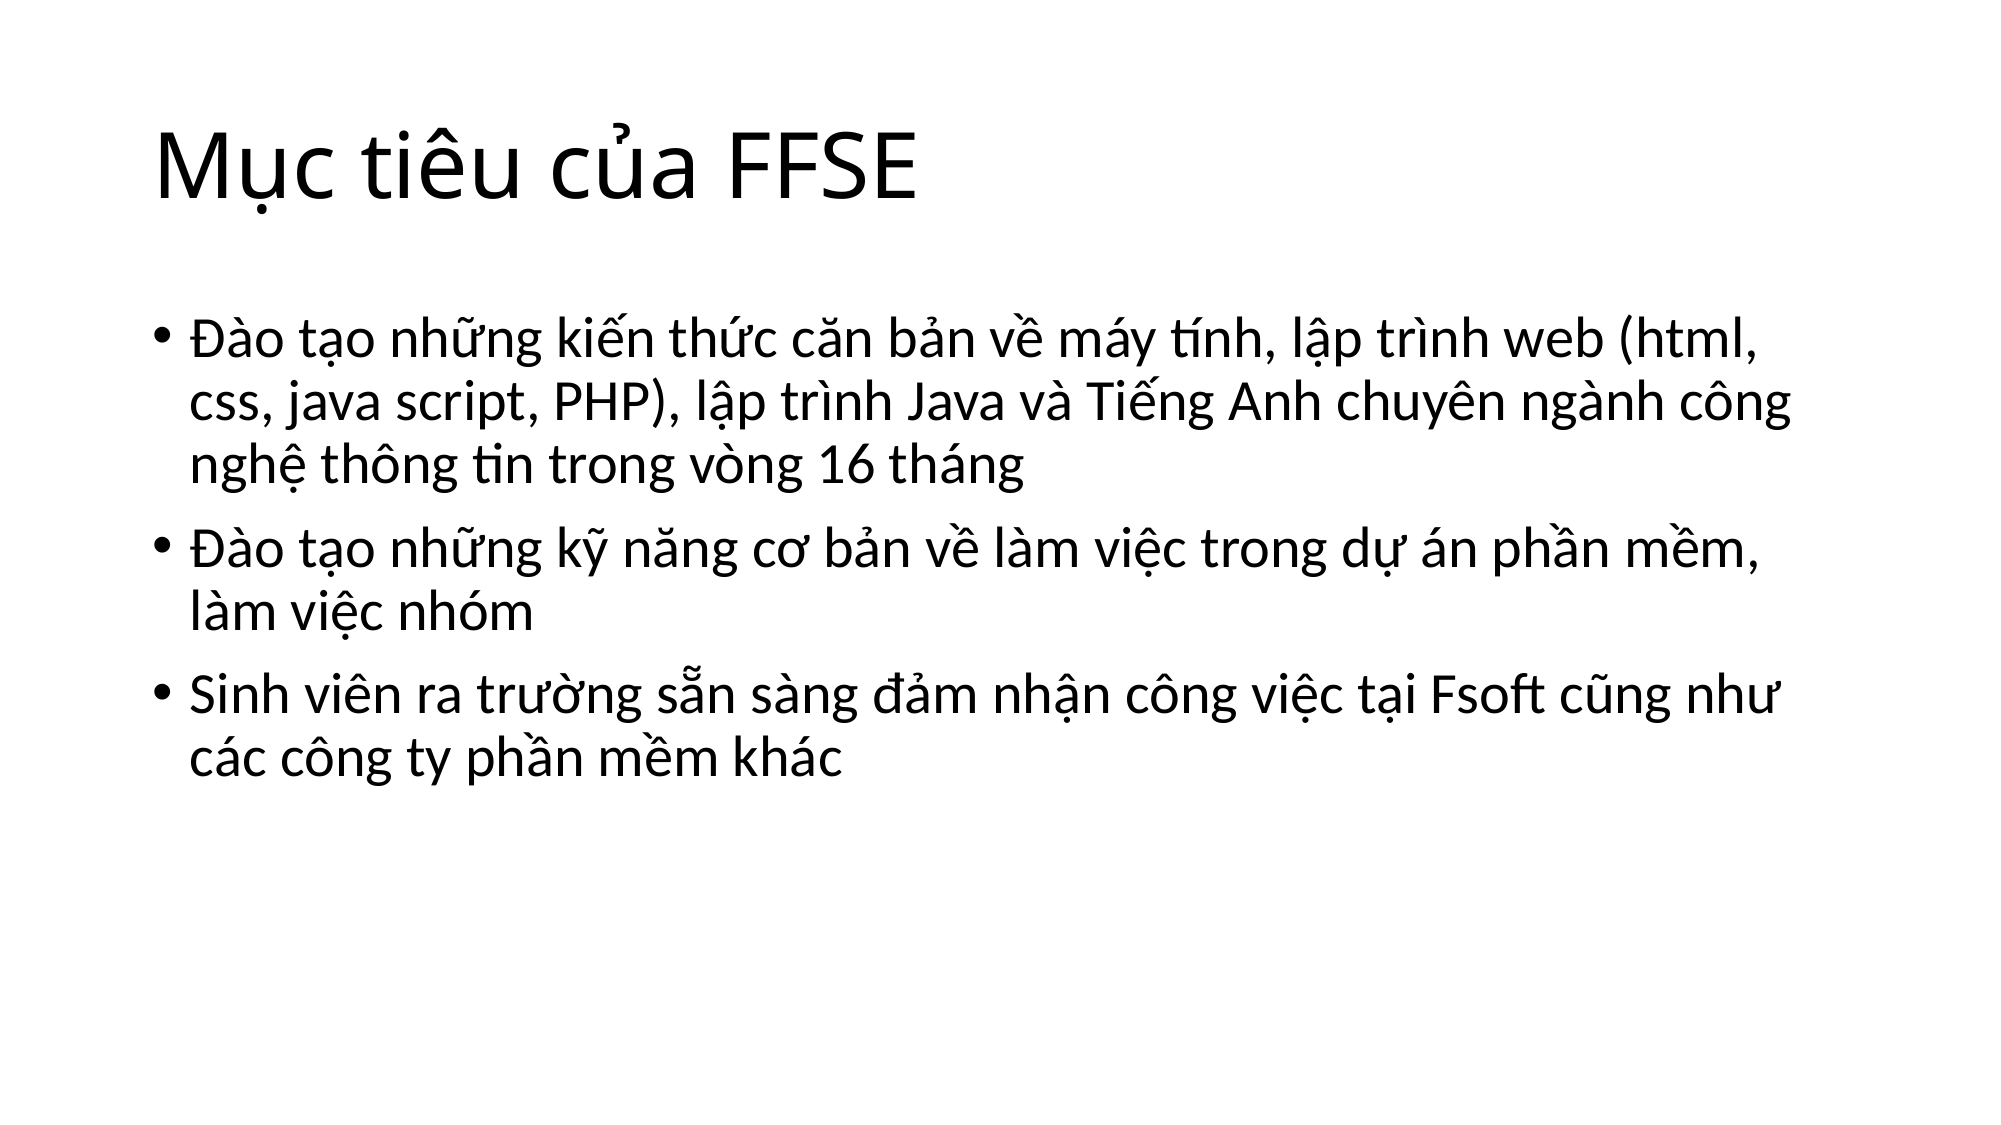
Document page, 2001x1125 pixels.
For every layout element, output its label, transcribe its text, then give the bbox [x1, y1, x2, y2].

title Mục tiêu của FFSE [137, 59, 1863, 278]
list Đào tạo những kiến thức căn bản về máy tính, lập trình web (html, css, java script, PHP), lập trình Java và Tiếng Anh chuyên ngành công nghệ thông tin trong vòng 16 tháng Đào tạo những kỹ năng cơ bản về làm việc trong dự án phần mềm, làm việc nhóm Sinh viên ra trường sẵn sàng đảm nhận công việc tại Fsoft cũng như các công ty phần mềm khác [137, 299, 1863, 884]
